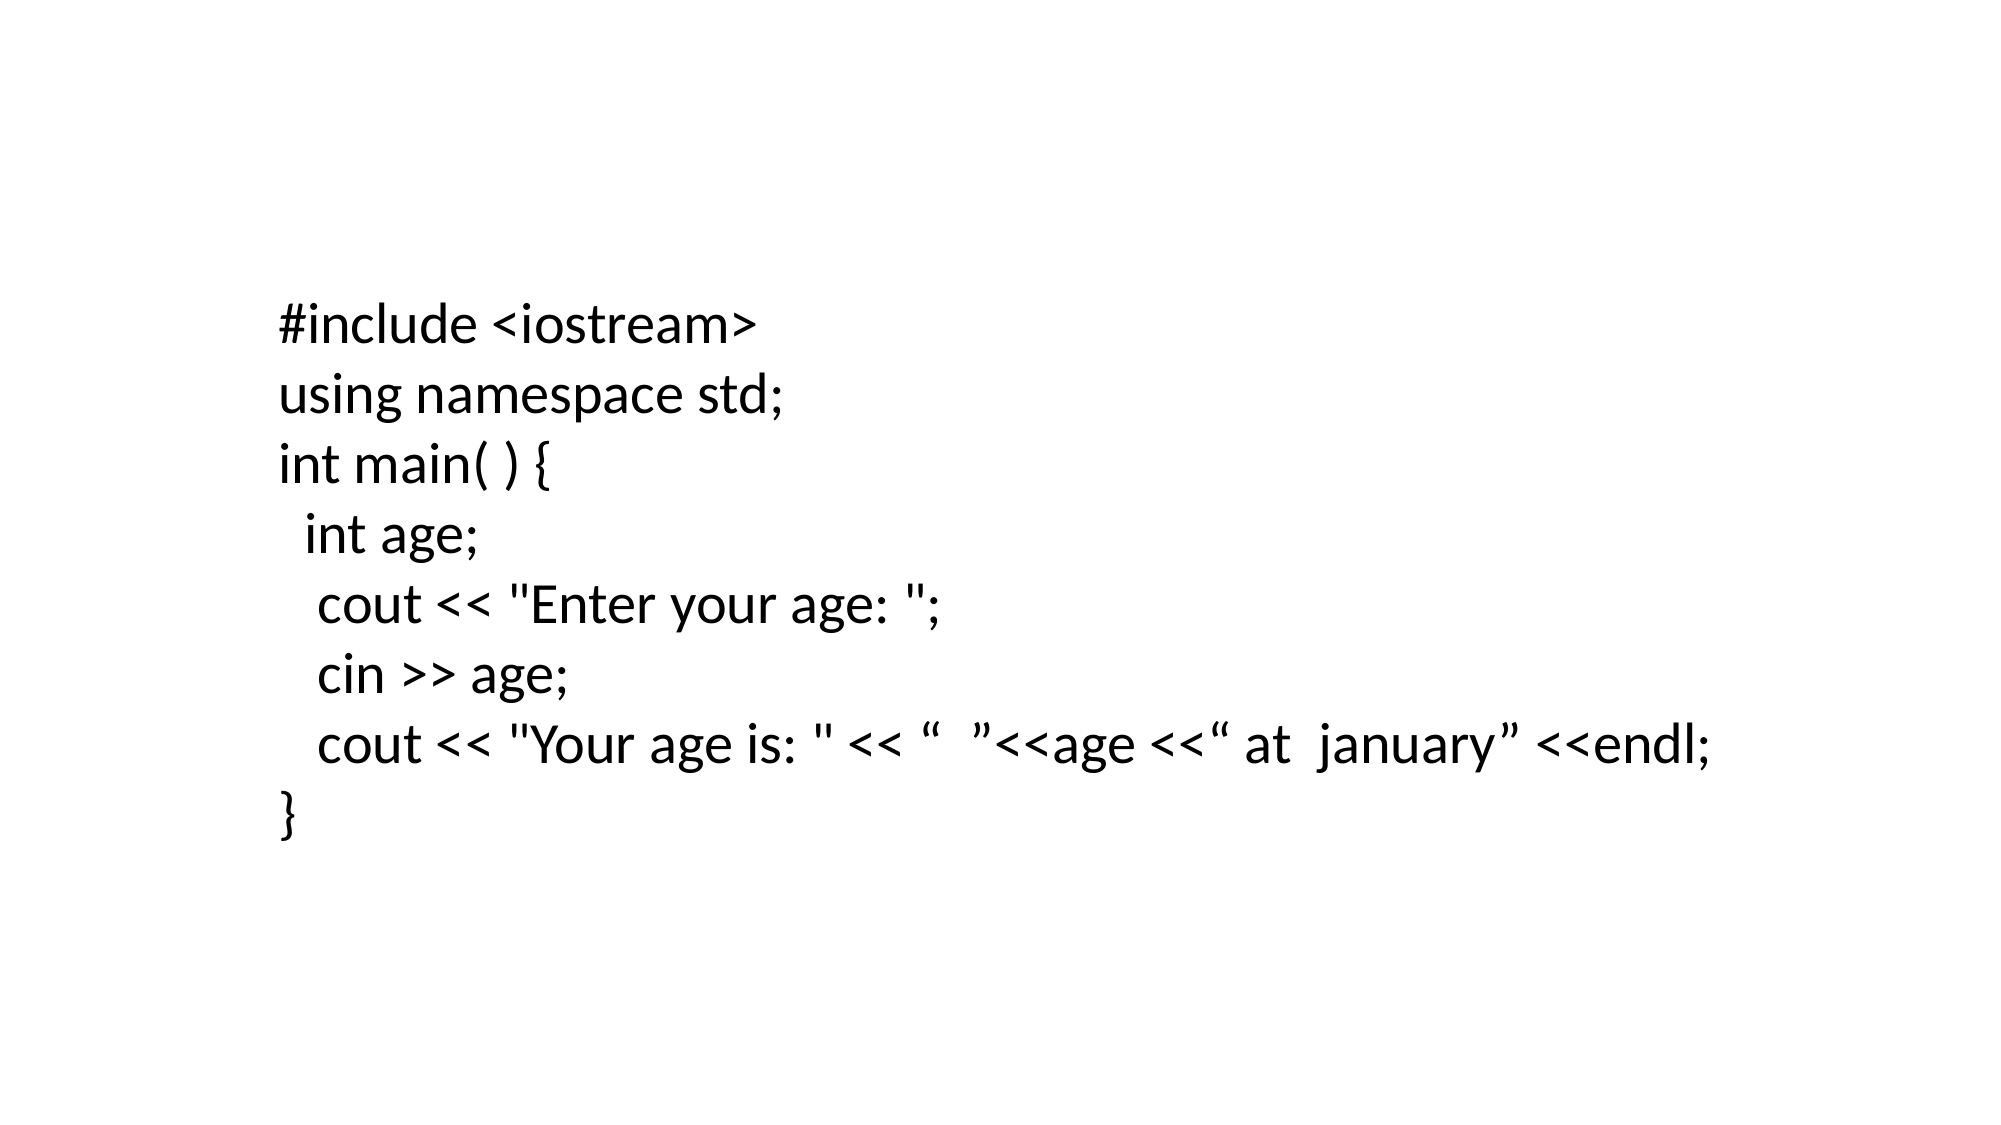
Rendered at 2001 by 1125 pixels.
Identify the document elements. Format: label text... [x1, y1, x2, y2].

text_box #include <iostream> using namespace std; int main( ) { int age; cout << "Enter your age: "; cin >> age; cout << "Your age is: " << “ ”<<age <<“ at january” <<endl; } [263, 278, 1850, 853]
